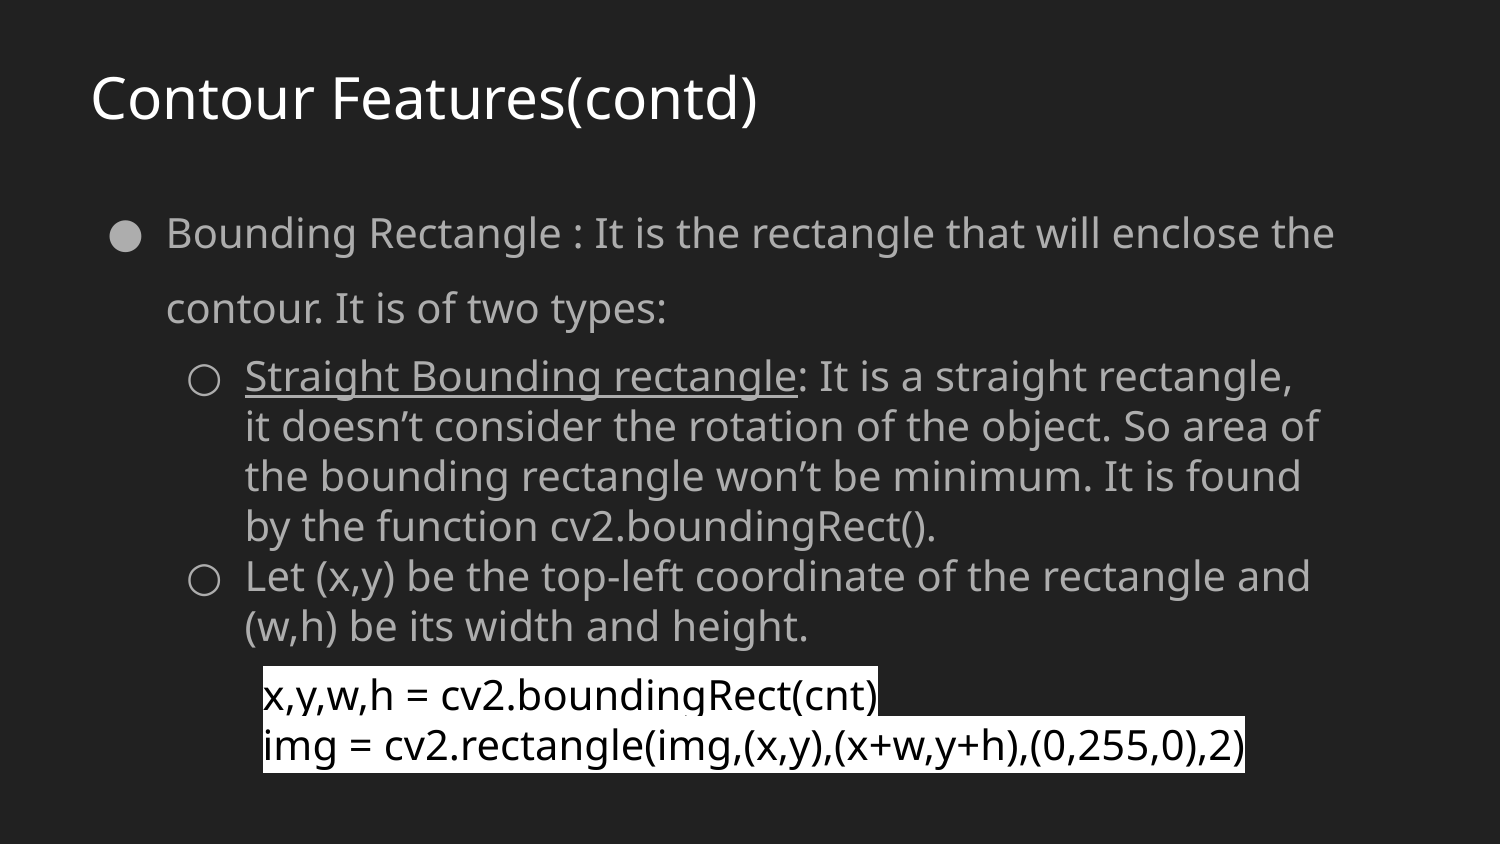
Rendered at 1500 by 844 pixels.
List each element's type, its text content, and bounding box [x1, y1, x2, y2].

title Contour Features(contd) [79, 55, 1237, 176]
list Bounding Rectangle : It is the rectangle that will enclose the contour. It is of two types: [79, 176, 1370, 335]
text_box x,y,w,h = cv2.boundingRect(cnt) img = cv2.rectangle(img,(x,y),(x+w,y+h),(0,255,0),2) [247, 653, 1295, 795]
text_box Straight Bounding rectangle: It is a straight rectangle, it doesn’t consider the rotation of the object. So area of the bounding rectangle won’t be minimum. It is found by the function cv2.boundingRect(). Let (x,y) be the top-left coordinate of the rectangle and (w,h) be its width and height. [79, 334, 1336, 654]
